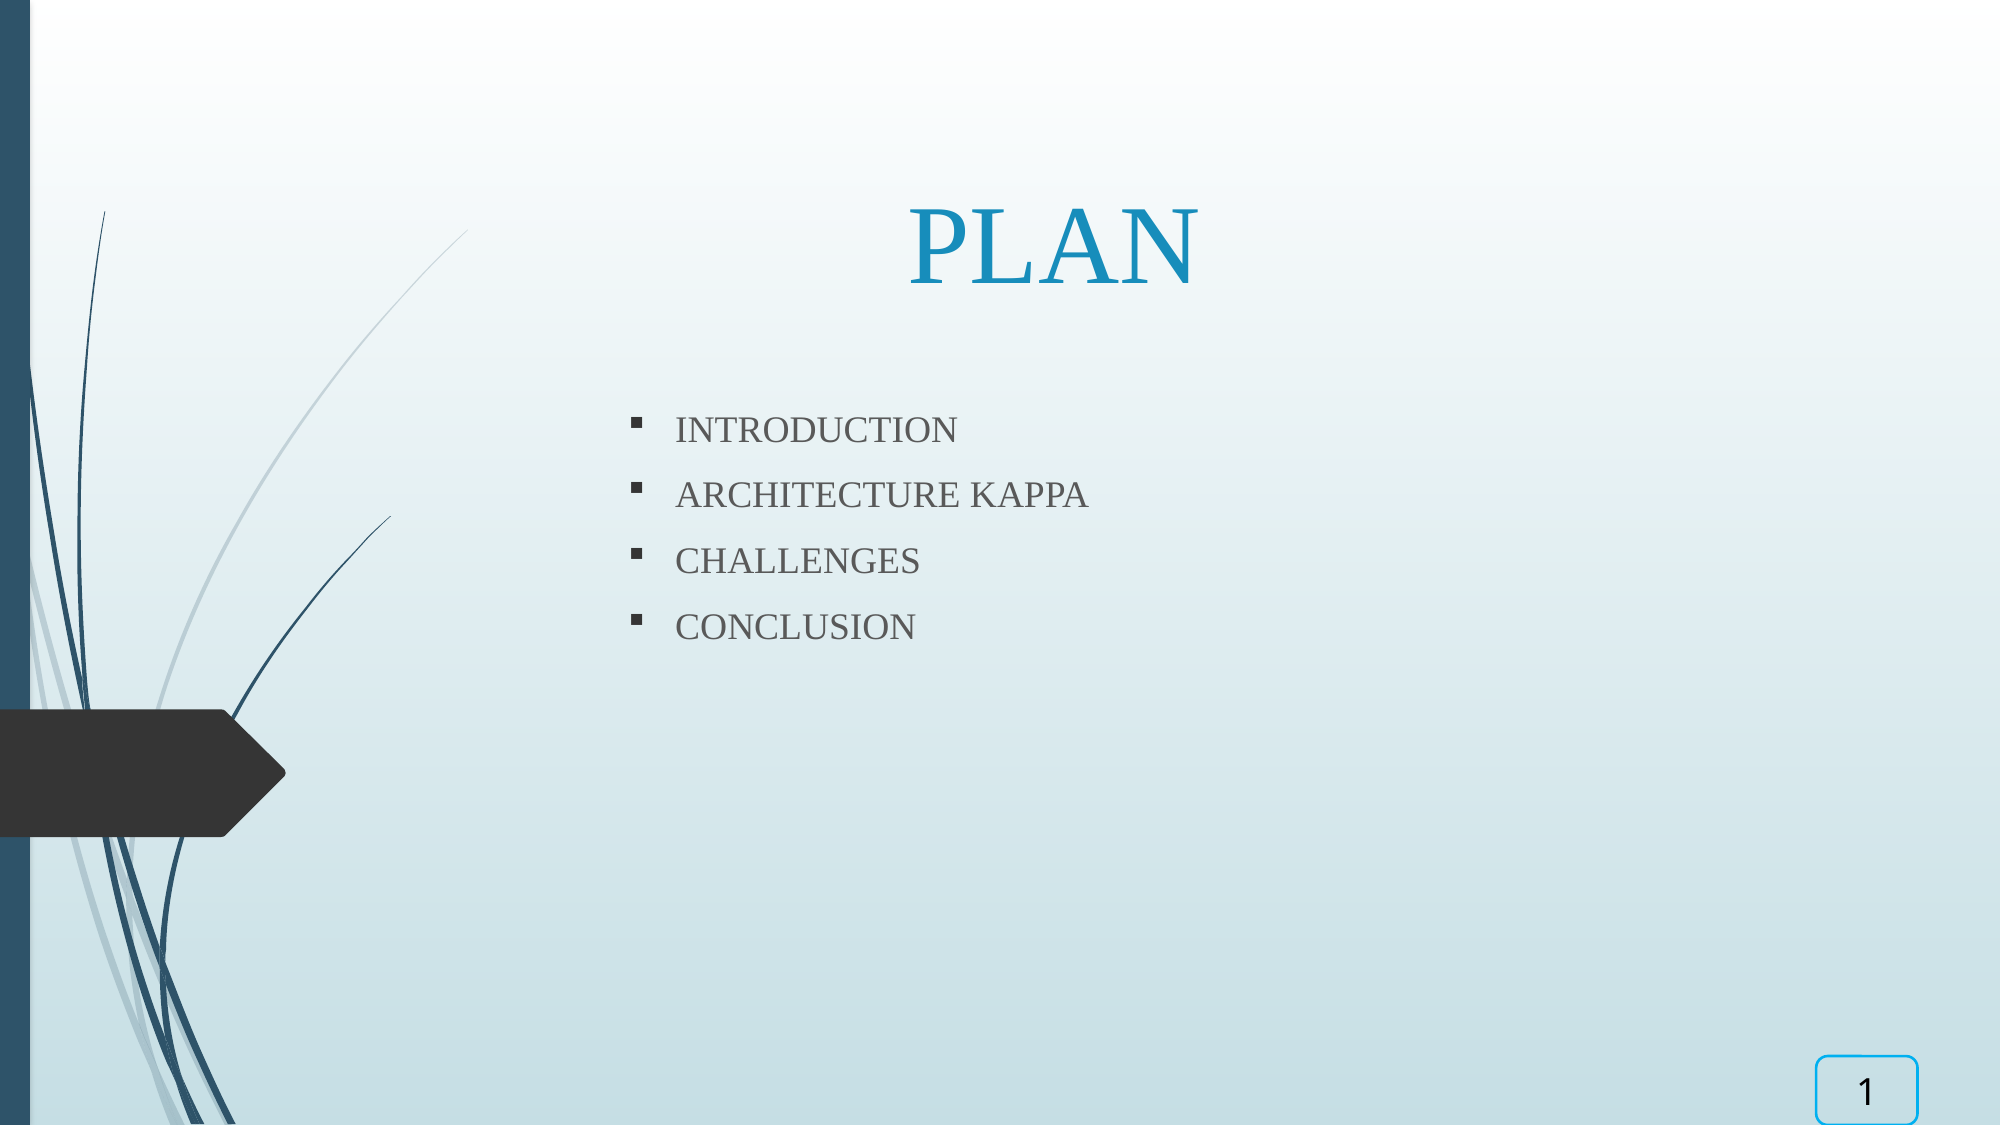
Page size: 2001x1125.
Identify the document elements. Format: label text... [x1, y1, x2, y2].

title PLAN [478, 144, 1630, 314]
subtitle INTRODUCTION ARCHITECTURE KAPPA CHALLENGES CONCLUSION [613, 397, 1600, 858]
text_box 1 [1814, 1054, 1919, 1125]
